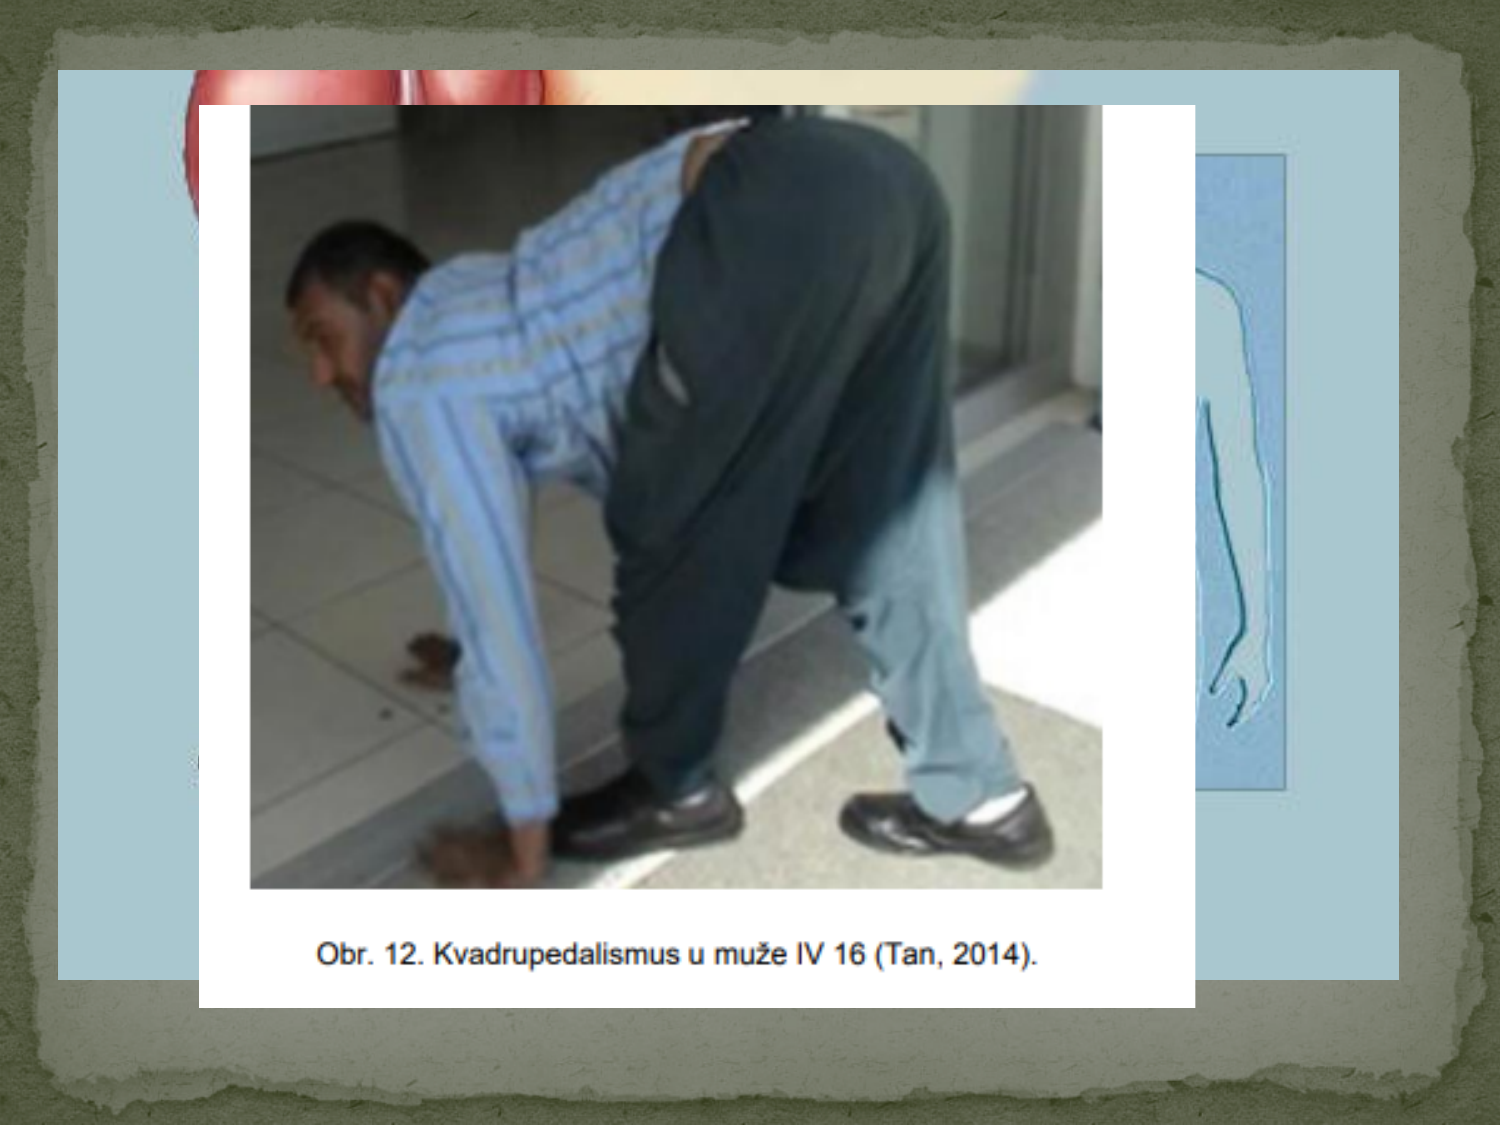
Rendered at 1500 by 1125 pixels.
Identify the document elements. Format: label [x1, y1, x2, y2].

picture [58, 70, 1399, 1008]
